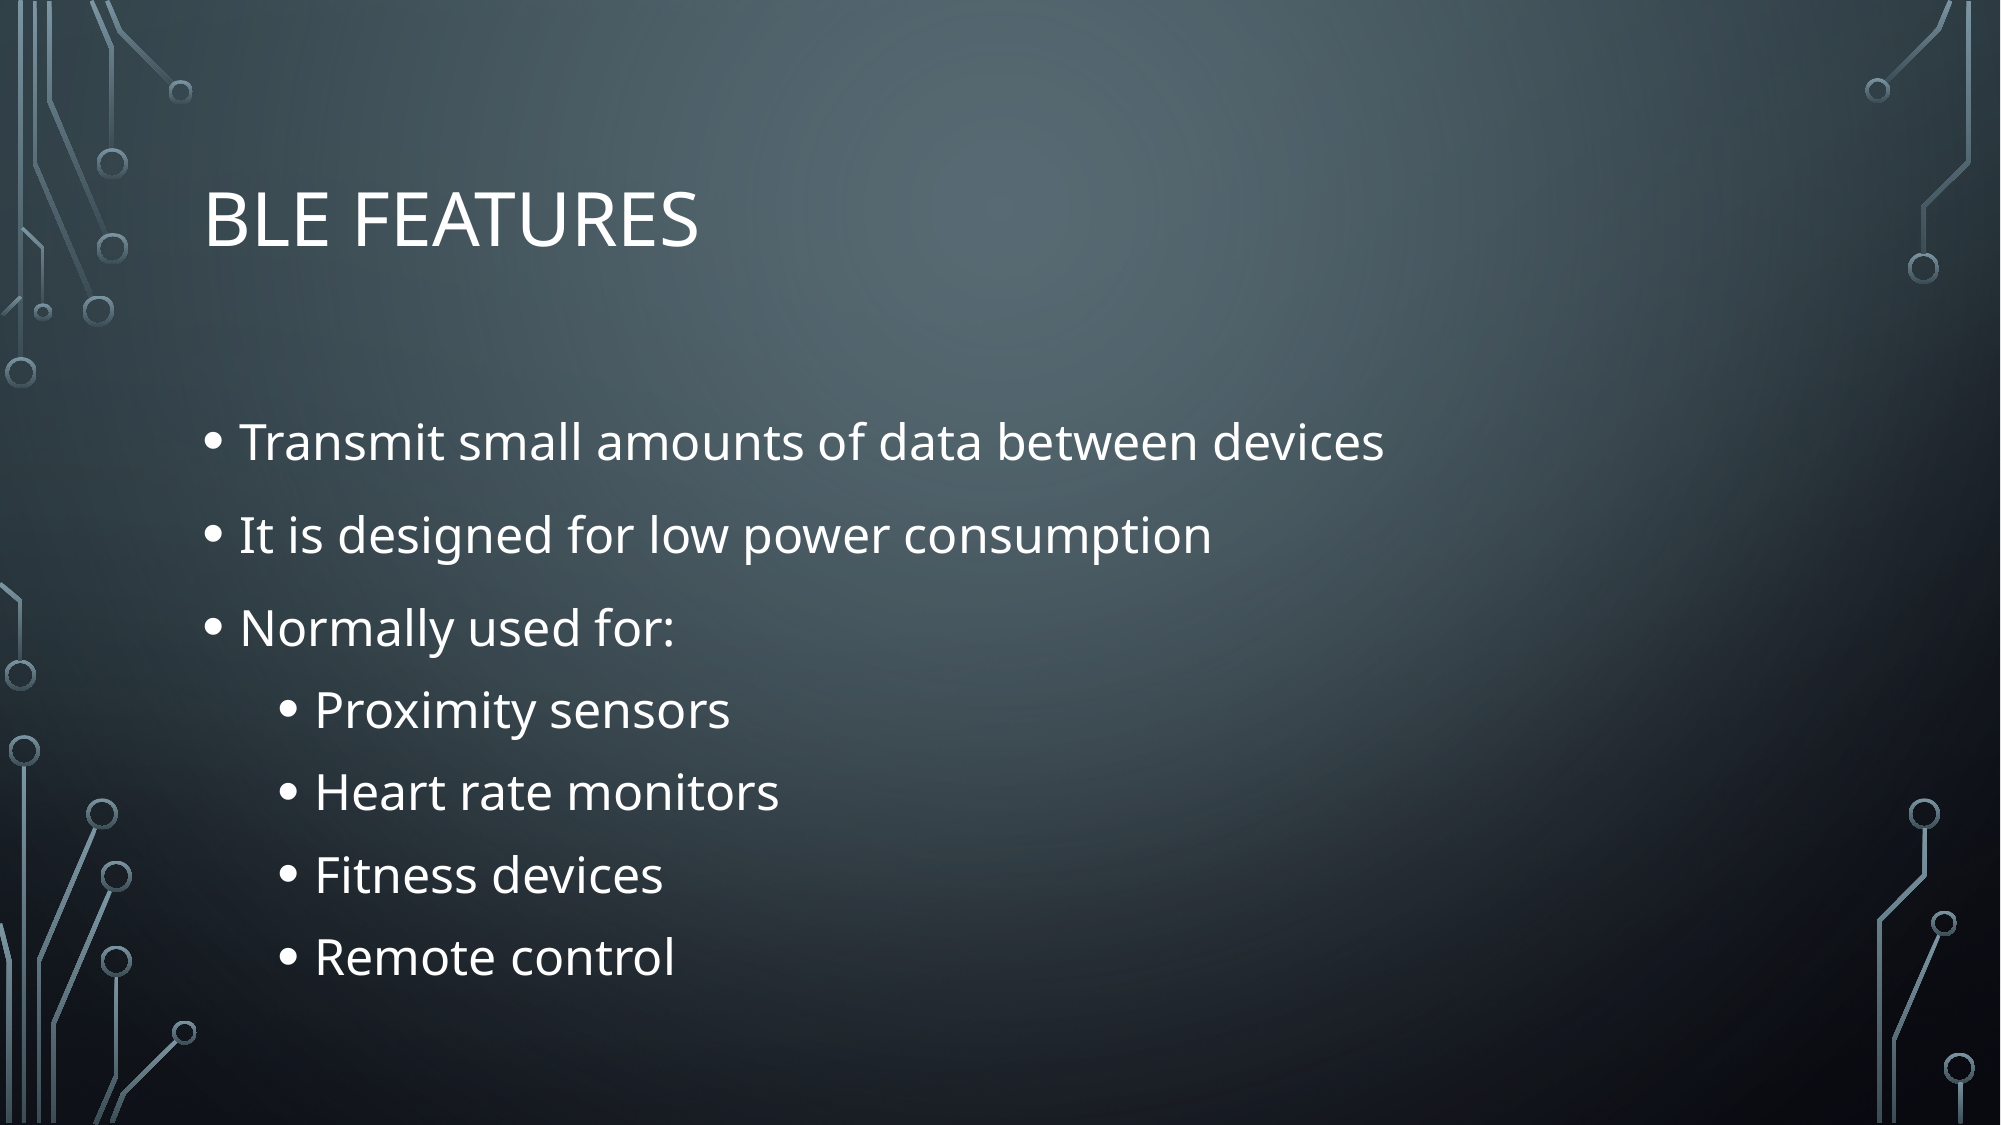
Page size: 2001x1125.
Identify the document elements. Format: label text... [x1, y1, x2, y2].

list Transmit small amounts of data between devices It is designed for low power consumption Normally used for: Proximity sensors Heart rate monitors Fitness devices Remote control [187, 390, 1813, 1094]
text_box [975, 537, 1025, 588]
title BLE FEATURES [187, 101, 1813, 344]
